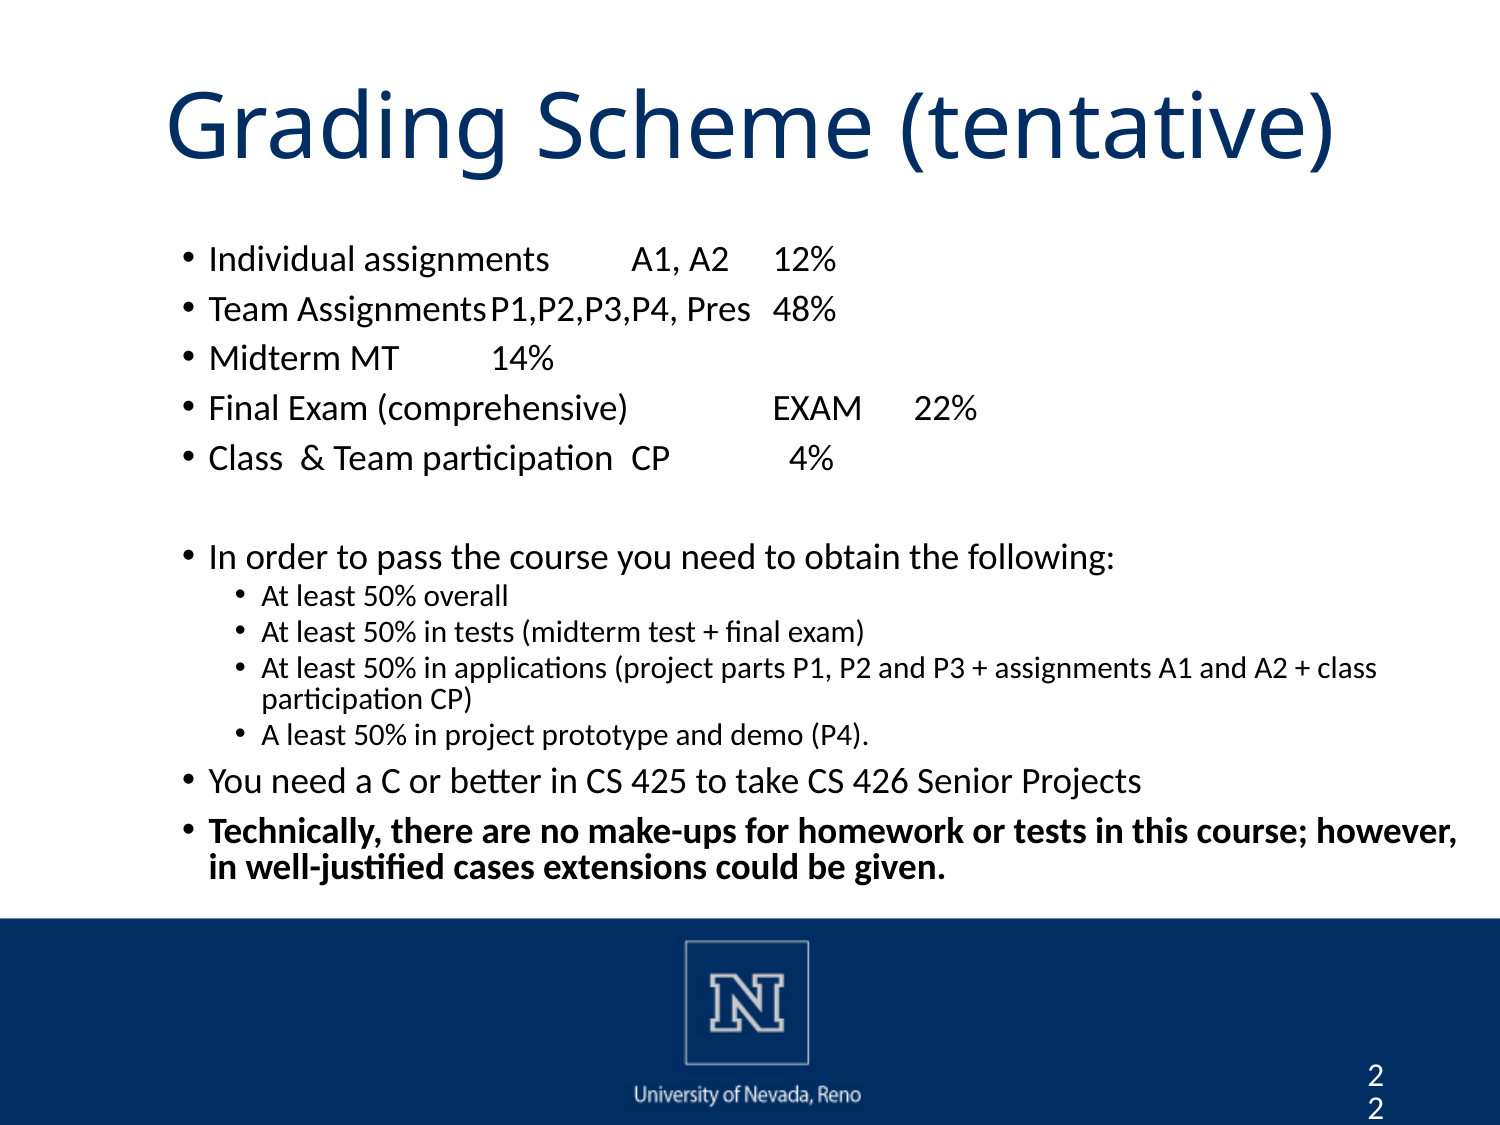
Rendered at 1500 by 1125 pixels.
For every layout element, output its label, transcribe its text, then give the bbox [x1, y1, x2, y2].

slide_number 22 [1359, 1054, 1398, 1092]
title Grading Scheme (tentative) [102, 32, 1398, 226]
picture [0, 10, 1500, 1125]
list Individual assignments A1, A2 12% Team Assignments P1,P2,P3,P4, Pres 48% Midterm MT 14% Final Exam (comprehensive) EXAM 22% Class & Team participation CP 4% In order to pass the course you need to obtain the following: At least 50% overall At least 50% in tests (midterm test + final exam) At least 50% in applications (project parts P1, P2 and P3 + assignments A1 and A2 + class participation CP) A least 50% in project prototype and demo (P4). You need a C or better in CS 425 to take CS 426 Senior Projects Technically, there are no make-ups for homework or tests in this course; however, in well-justified cases extensions could be given. [174, 234, 1469, 899]
